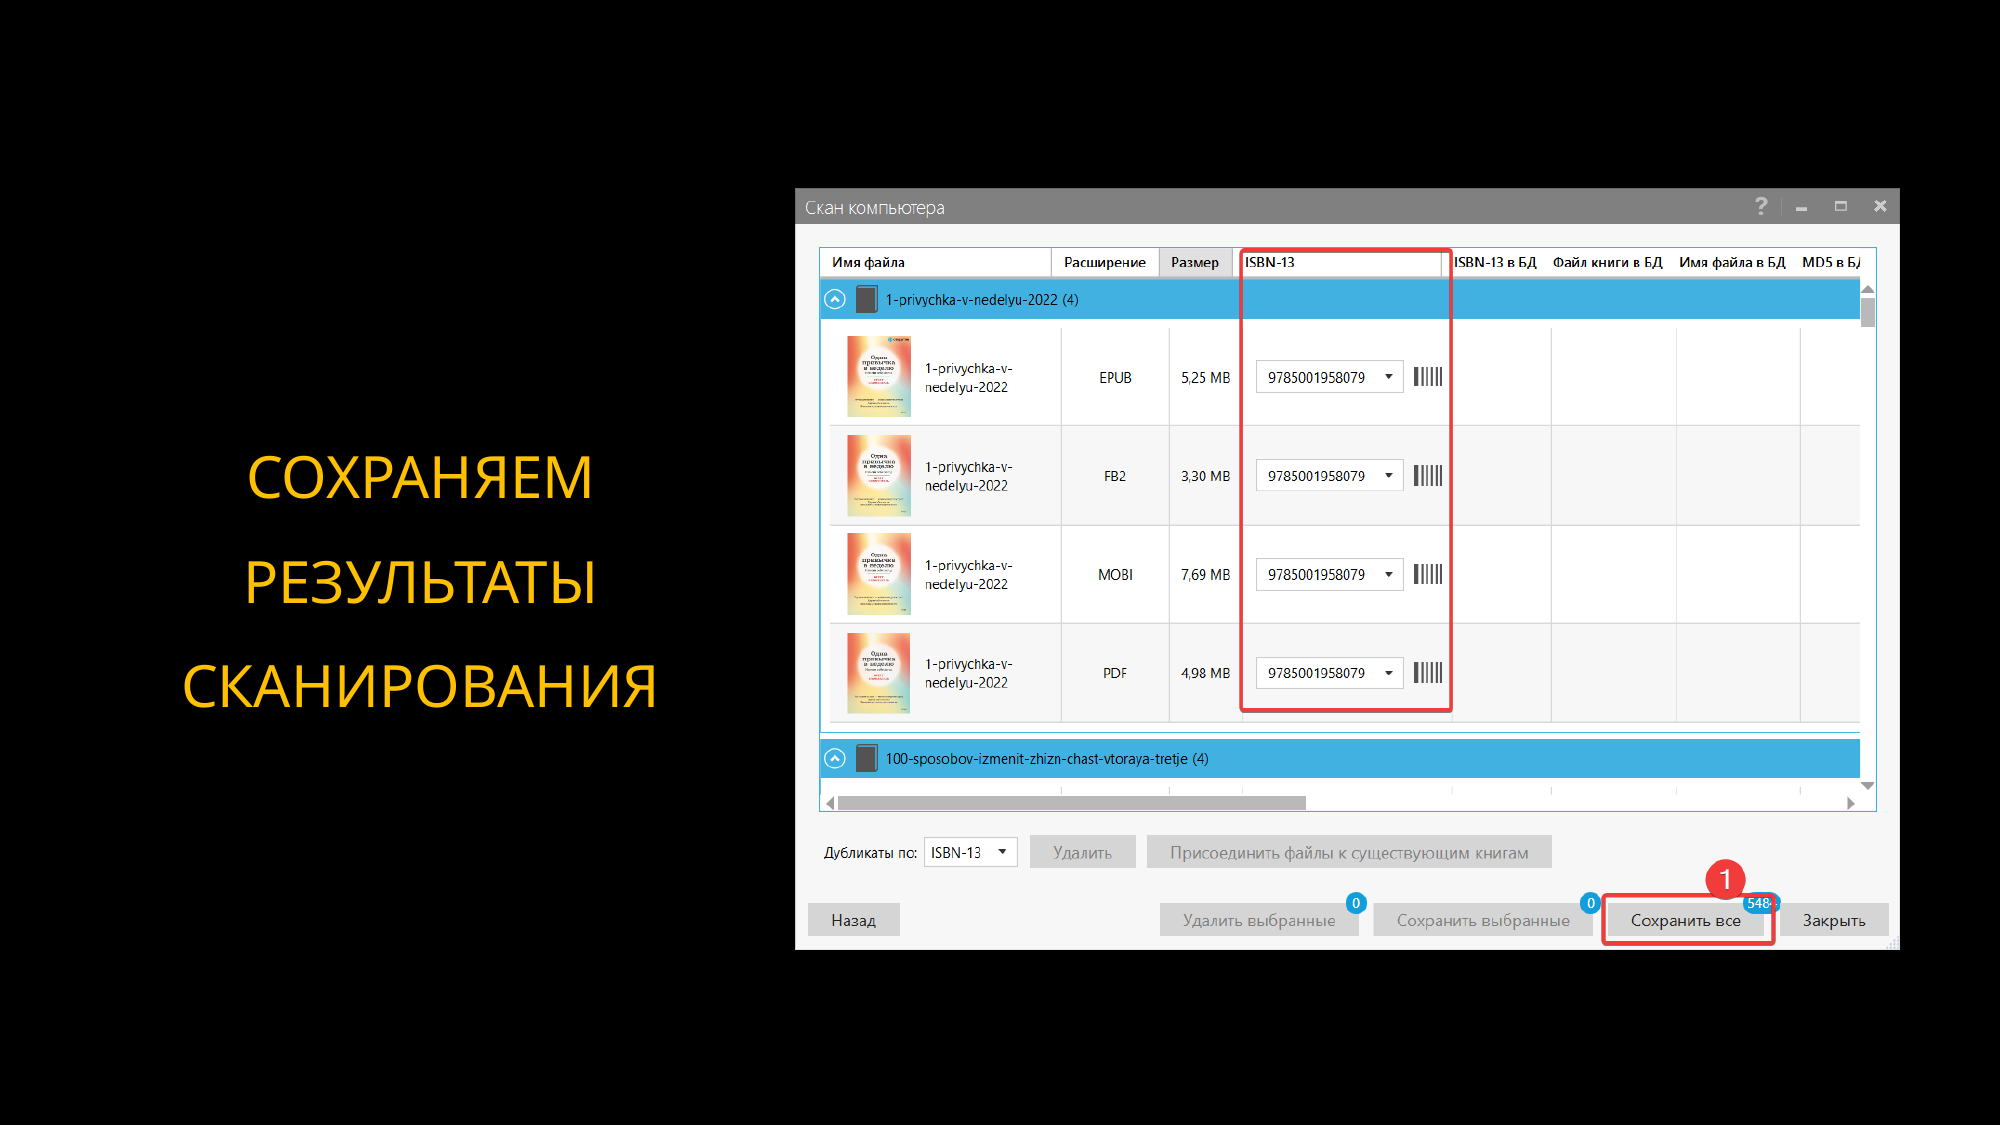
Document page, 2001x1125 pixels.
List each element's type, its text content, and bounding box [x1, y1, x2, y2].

title СОХРАНЯЕМ РЕЗУЛЬТАТЫ СКАНИРОВАНИЯ [99, 136, 742, 989]
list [795, 188, 1900, 950]
